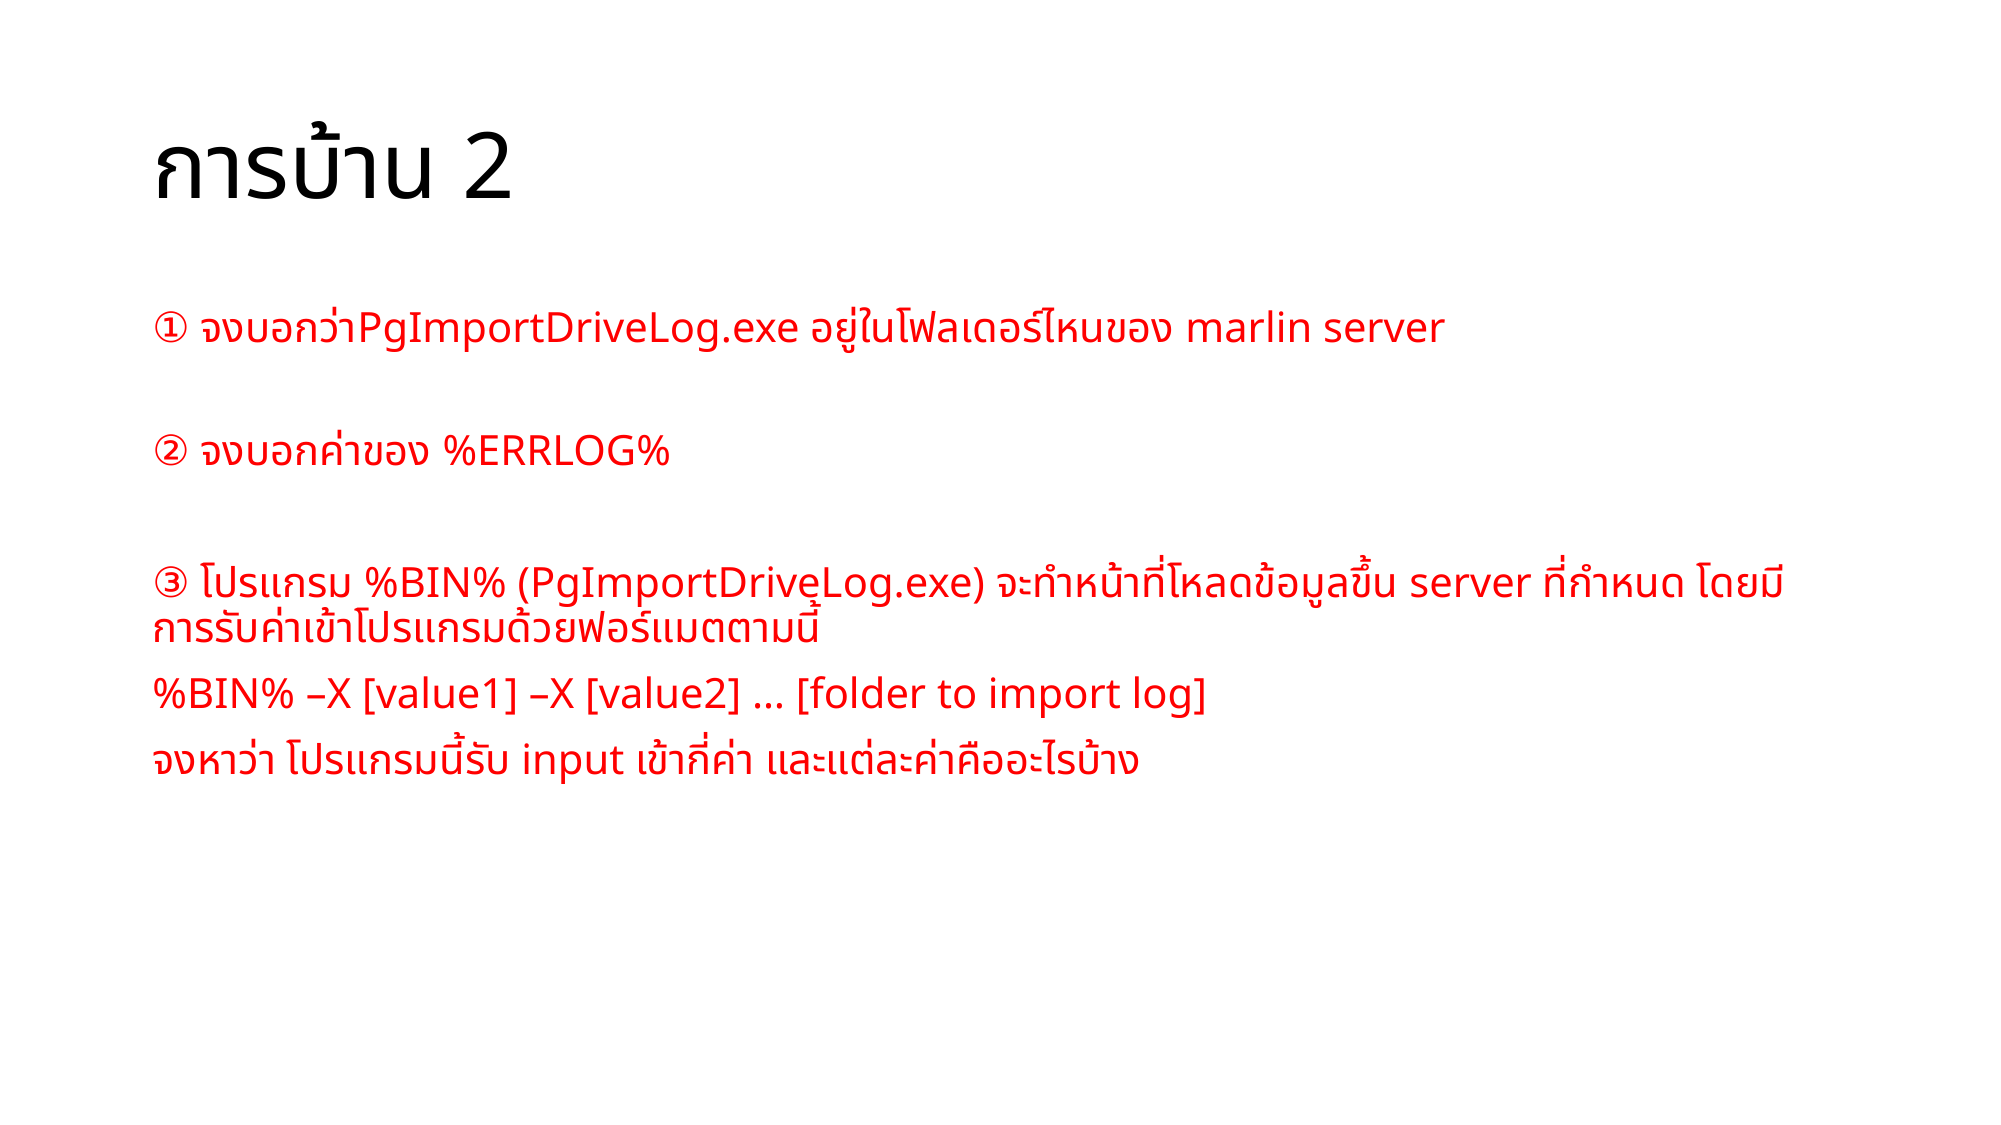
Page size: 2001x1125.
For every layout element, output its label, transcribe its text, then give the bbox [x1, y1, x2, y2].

list ① จงบอกว่าPgImportDriveLog.exe อยู่ในโฟลเดอร์ไหนของ marlin server ② จงบอกค่าของ %ERRLOG% ③ โปรแกรม %BIN% (PgImportDriveLog.exe) จะทำหน้าที่โหลดข้อมูลขึ้น server ที่กำหนด โดยมีการรับค่าเข้าโปรแกรมด้วยฟอร์แมตตามนี้ %BIN% –X [value1] –X [value2] … [folder to import log] จงหาว่า โปรแกรมนี้รับ input เข้ากี่ค่า และแต่ละค่าคืออะไรบ้าง [137, 299, 1863, 1014]
title การบ้าน 2 [137, 59, 1863, 278]
